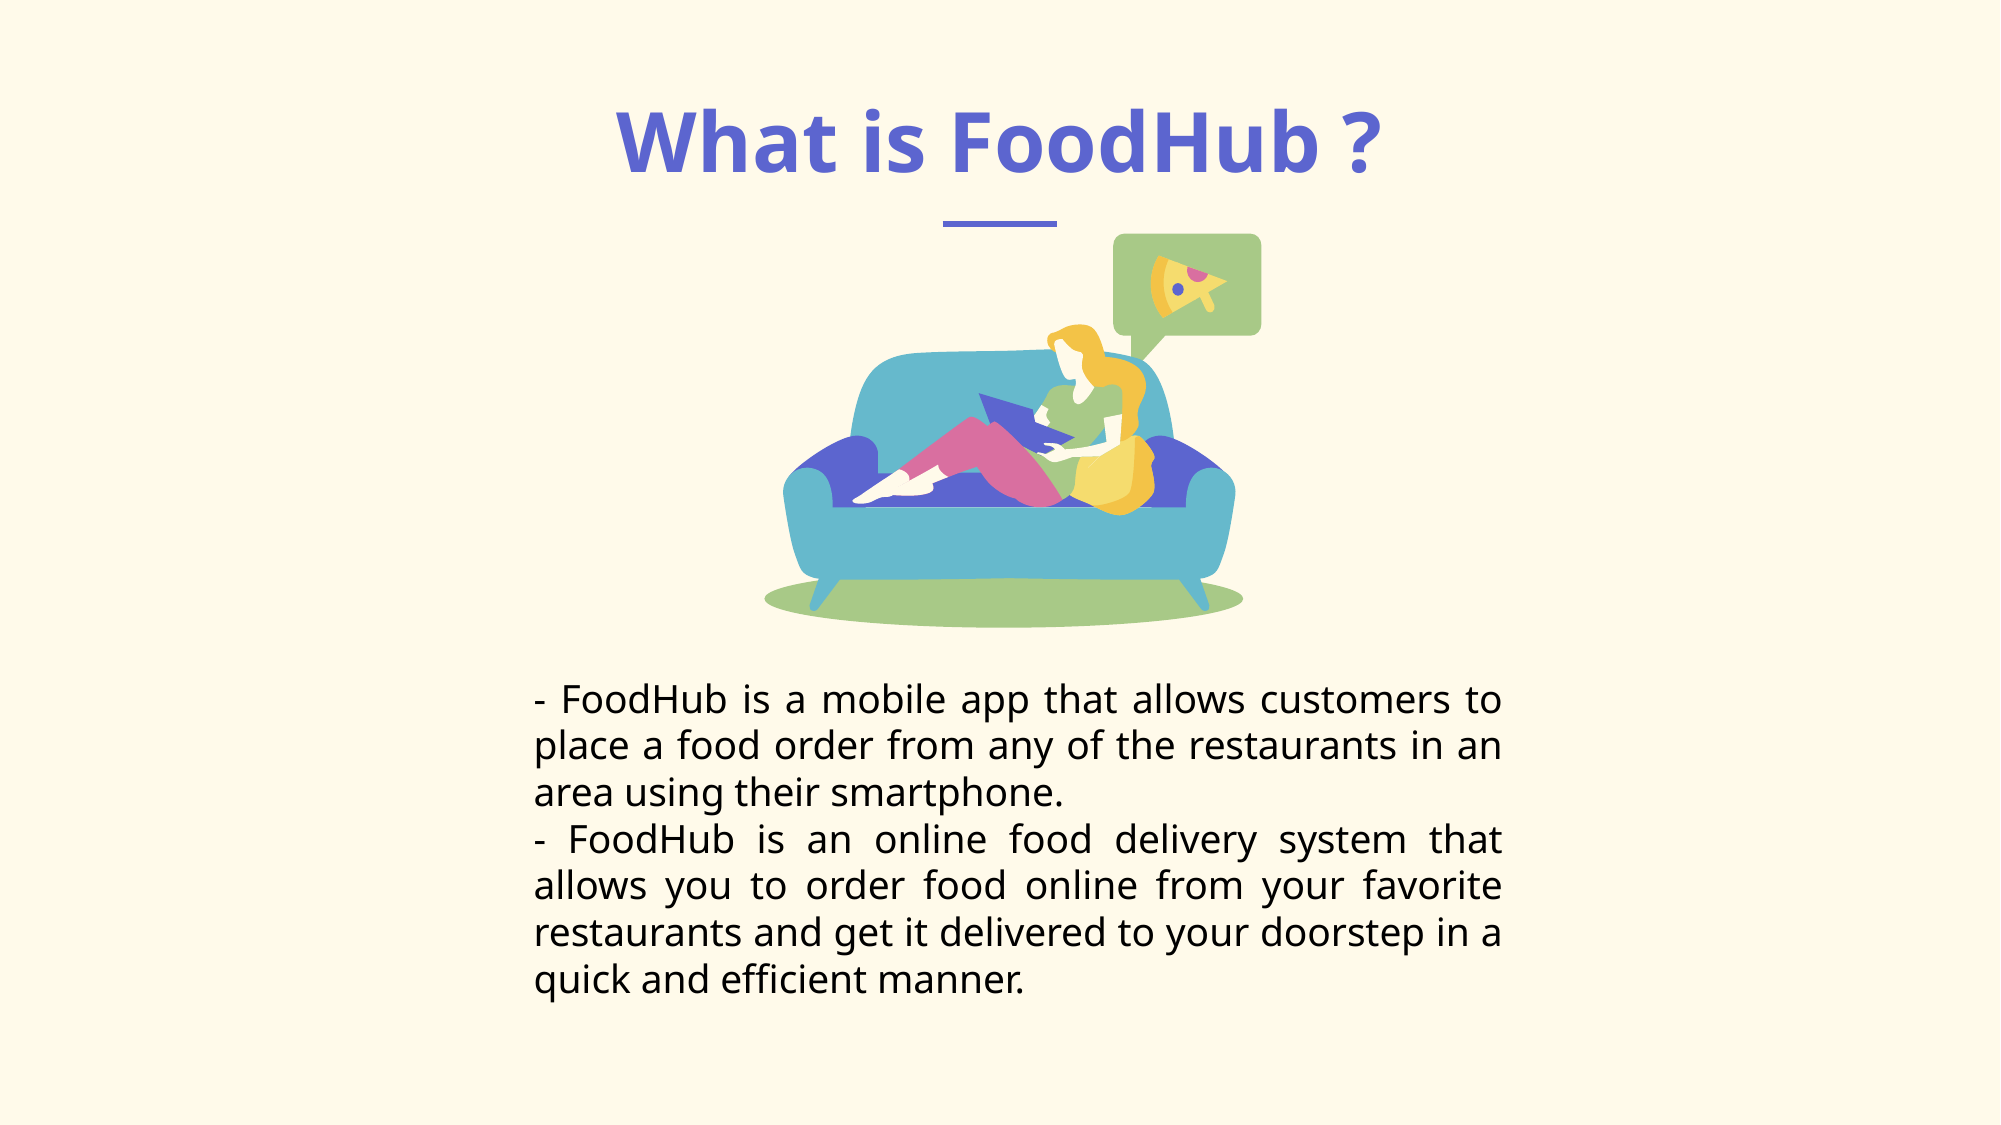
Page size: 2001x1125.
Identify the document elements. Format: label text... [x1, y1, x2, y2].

title What is FoodHub ? [156, 43, 1844, 210]
subtitle - FoodHub is a mobile app that allows customers to place a food order from any of the restaurants in an area using their smartphone. - FoodHub is an online food delivery system that allows you to order food online from your favorite restaurants and get it delivered to your doorstep in a quick and efficient manner. [513, 654, 1523, 1011]
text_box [1112, 233, 1262, 374]
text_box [764, 324, 1244, 628]
